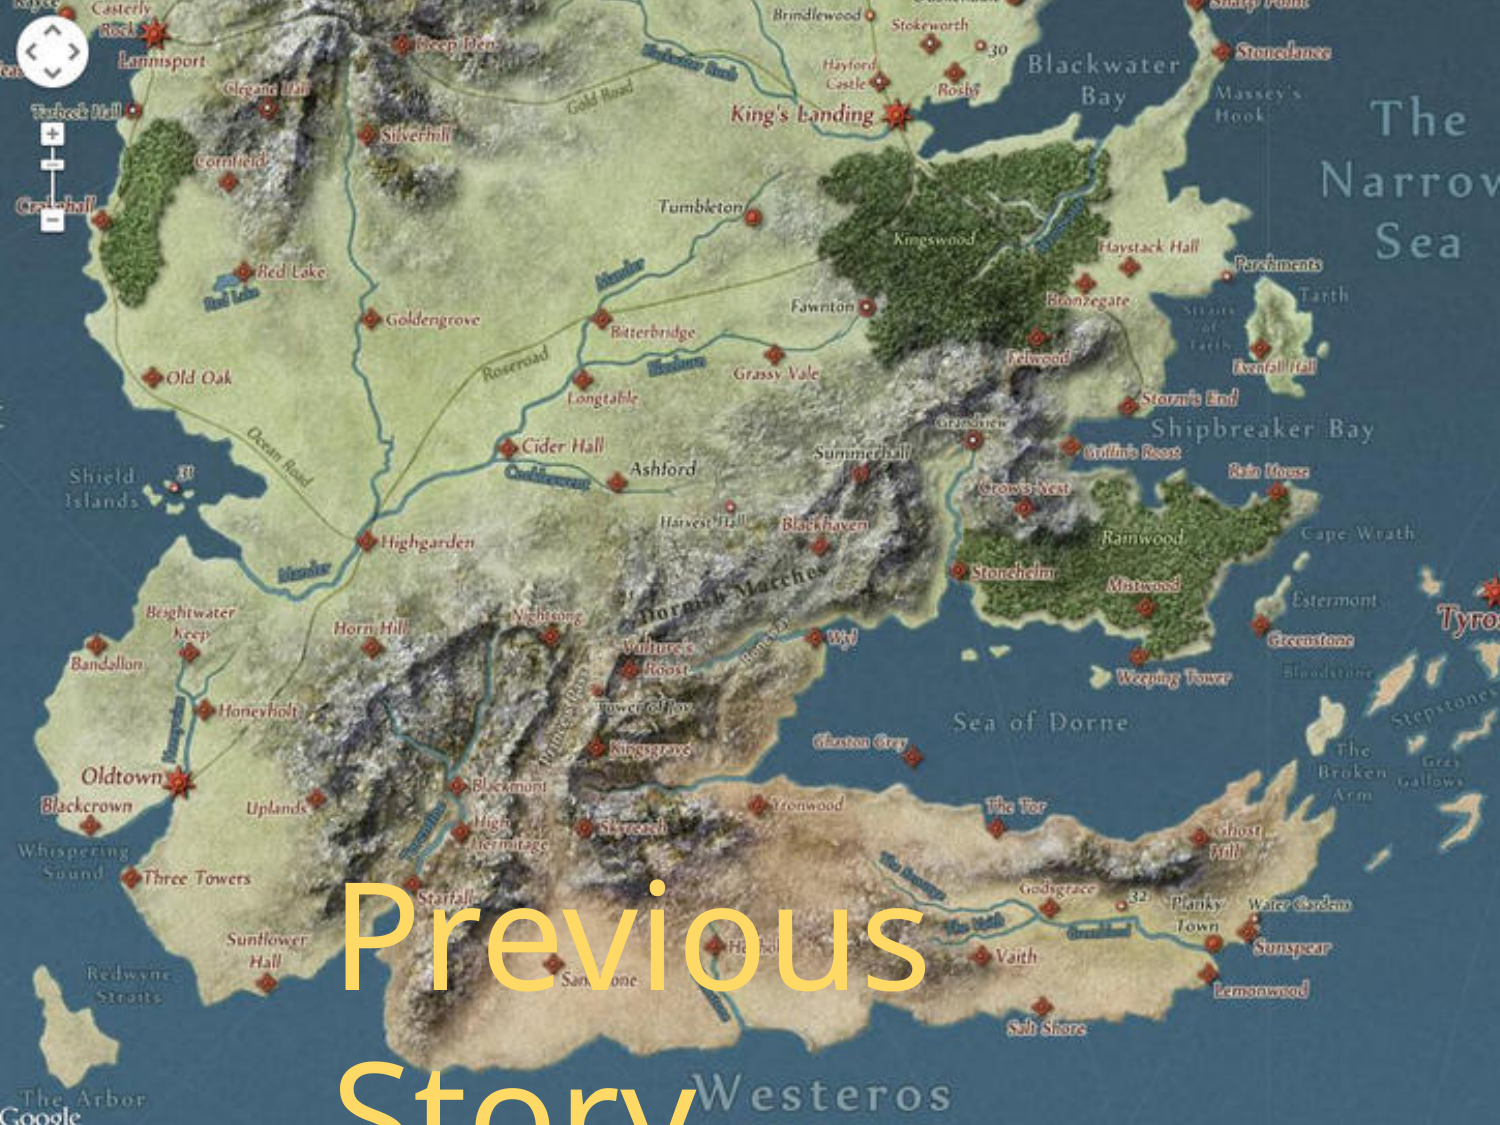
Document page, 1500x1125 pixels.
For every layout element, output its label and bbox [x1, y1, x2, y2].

list [0, 0, 1500, 1125]
